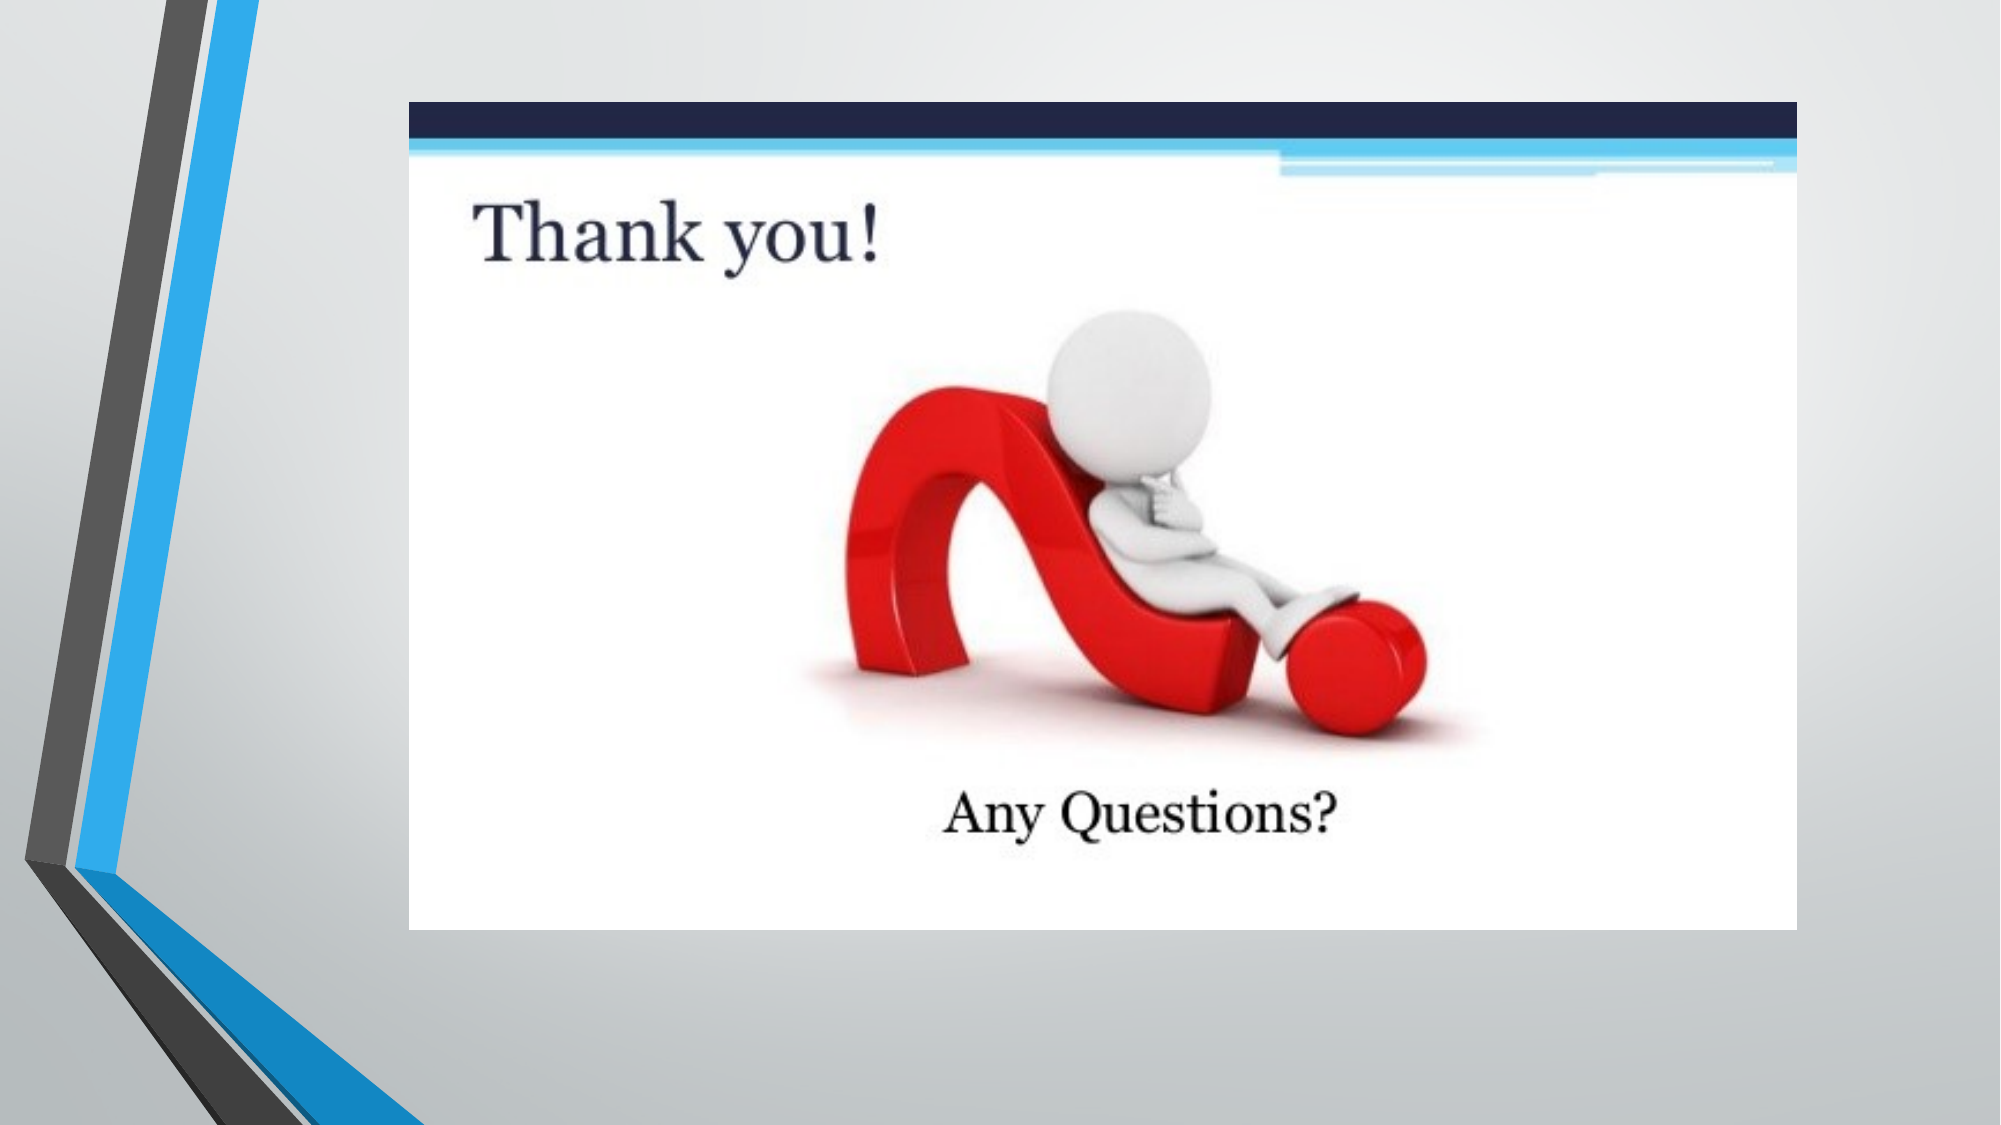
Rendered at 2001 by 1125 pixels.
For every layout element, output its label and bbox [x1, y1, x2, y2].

list [408, 102, 1797, 930]
